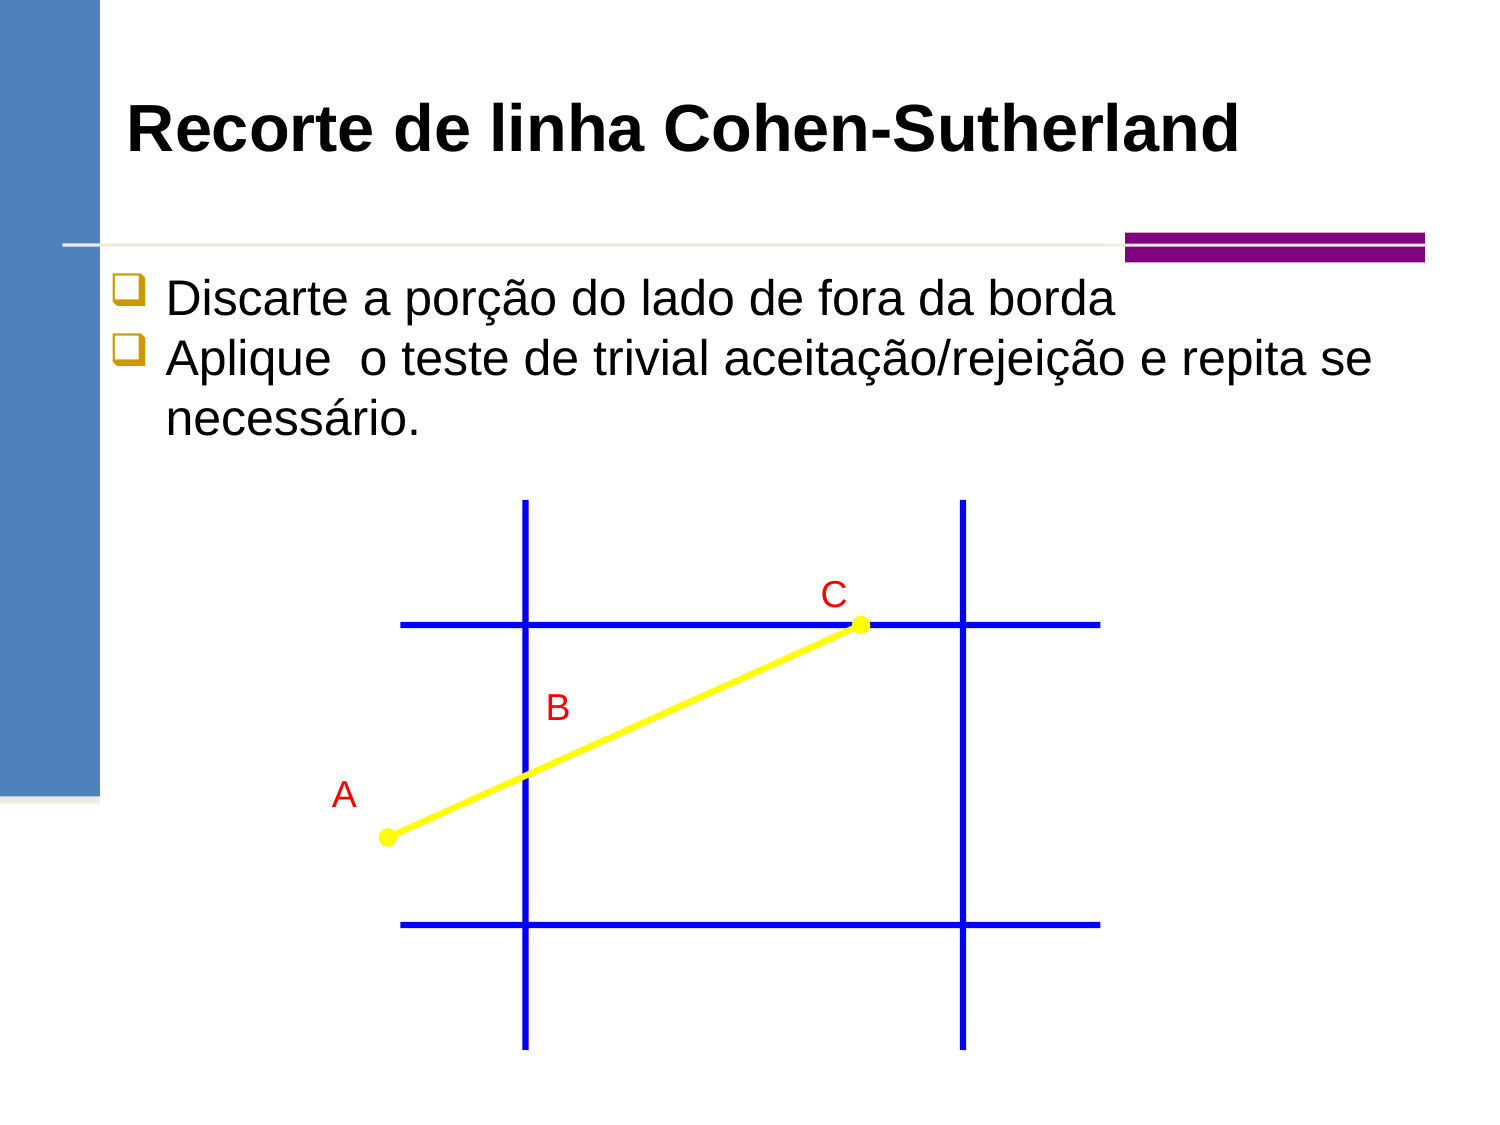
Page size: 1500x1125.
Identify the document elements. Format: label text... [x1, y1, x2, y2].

text_box A [316, 762, 372, 823]
text_box Recorte de linha Cohen-Sutherland [112, 30, 1325, 219]
text_box B [530, 675, 586, 736]
text_box [381, 619, 868, 844]
text_box C [805, 562, 863, 623]
text_box Discarte a porção do lado de fora da borda Aplique o teste de trivial aceitação/rejeição e repita se necessário. [94, 257, 1442, 469]
